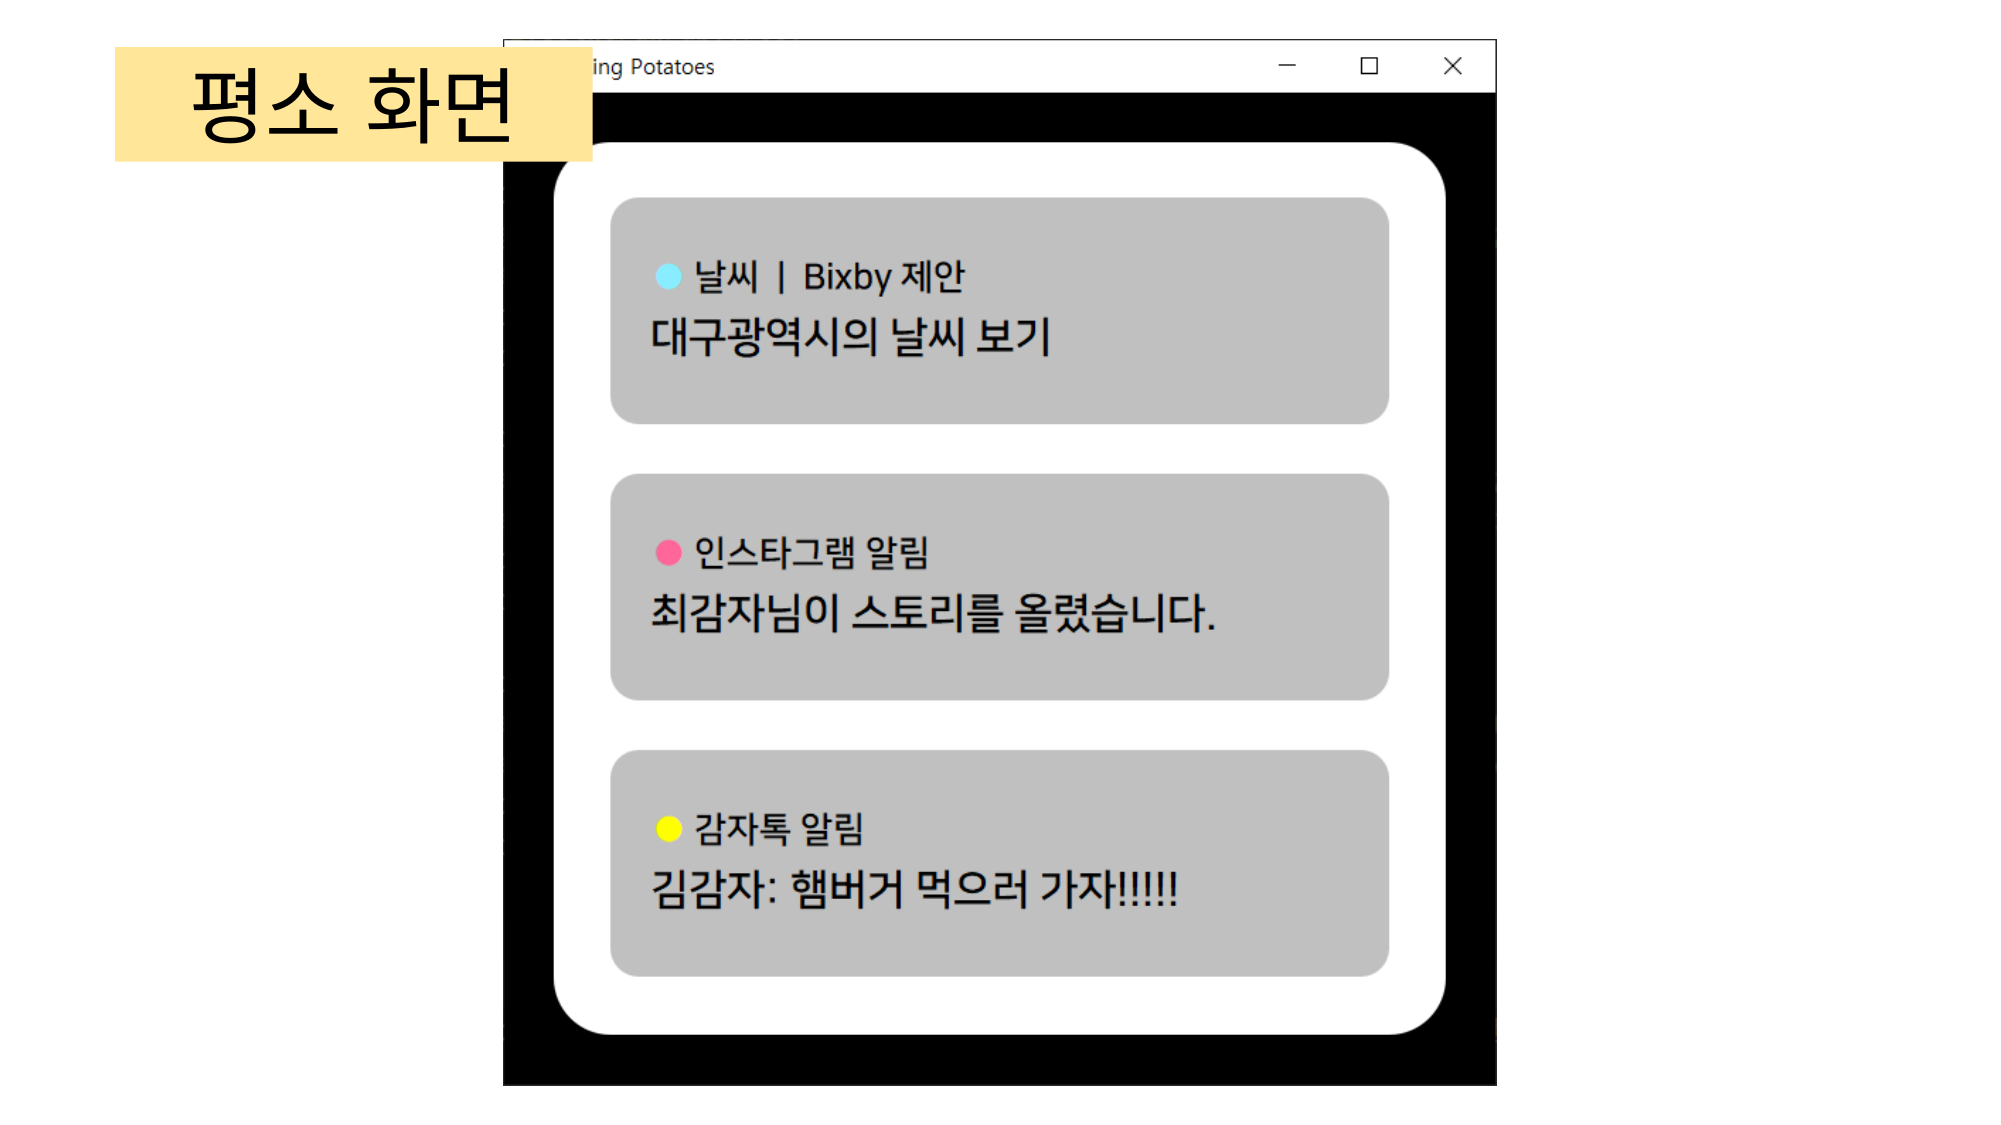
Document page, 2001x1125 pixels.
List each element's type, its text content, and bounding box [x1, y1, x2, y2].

text_box 평소 화면 [115, 47, 503, 162]
picture [503, 39, 1497, 1086]
